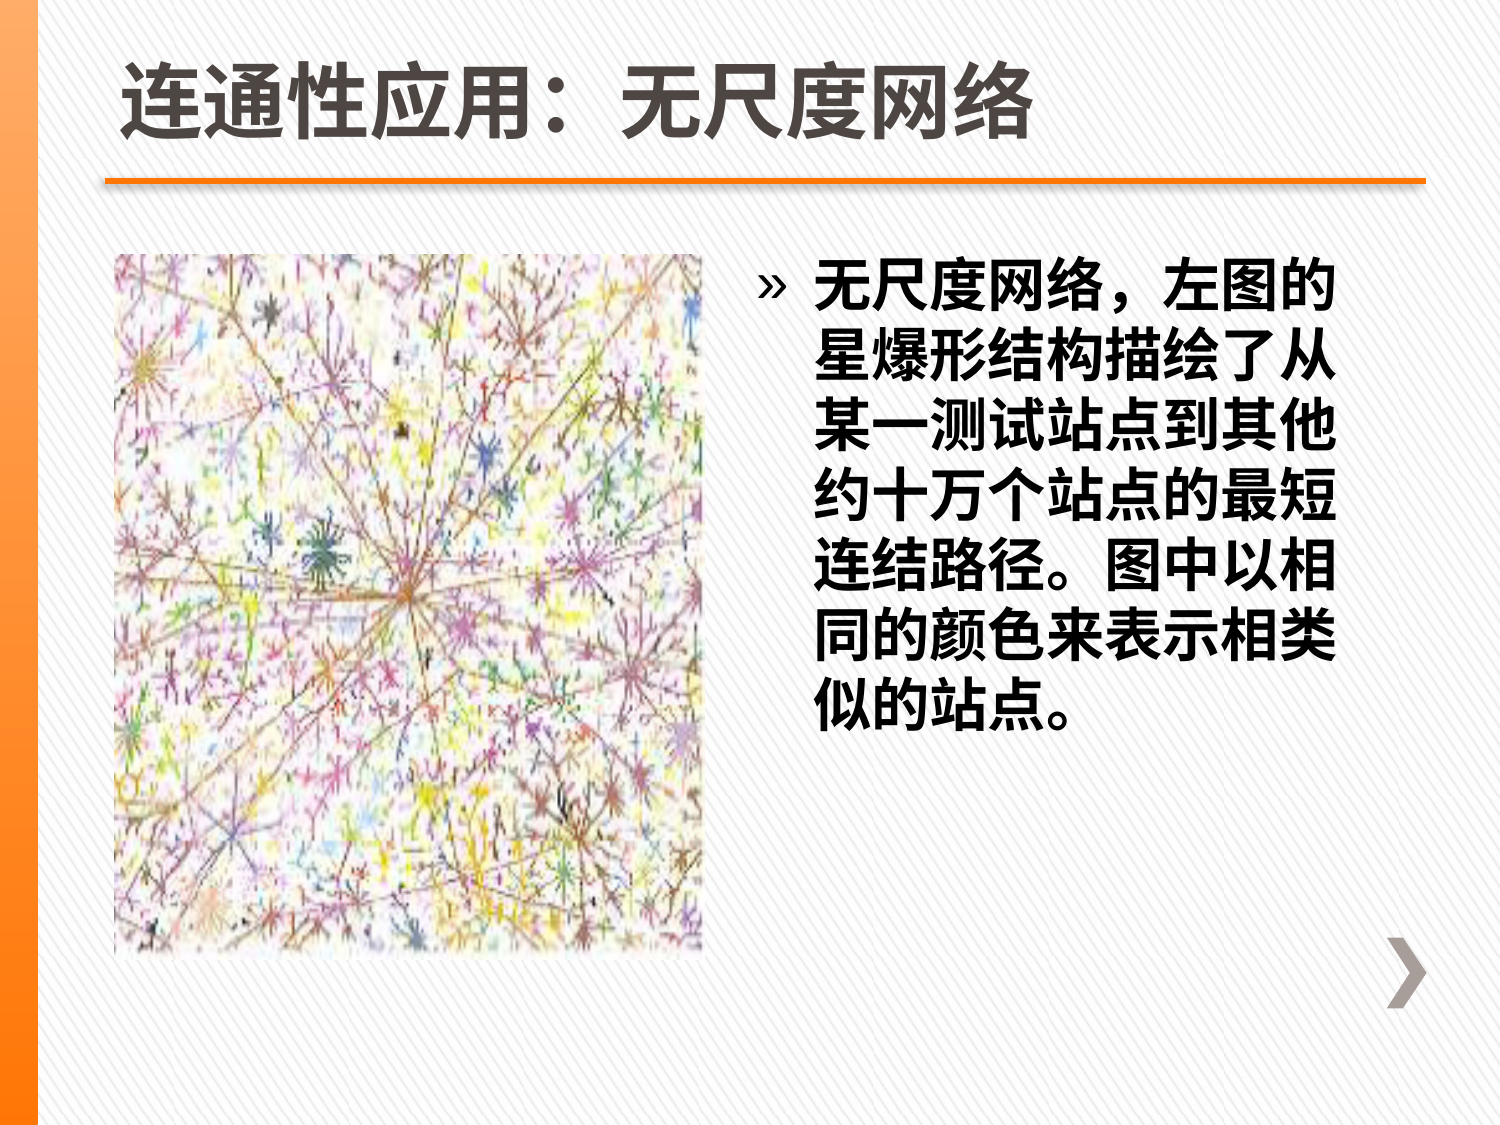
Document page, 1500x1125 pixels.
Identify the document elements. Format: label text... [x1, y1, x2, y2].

text_box B [0, 281, 37, 285]
title 连通性应用：无尺度网络 [104, 0, 1419, 158]
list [114, 253, 705, 960]
list 无尺度网络，左图的星爆形结构描绘了从某一测试站点到其他约十万个站点的最短连结路径。图中以相同的颜色来表示相类似的站点。 [741, 240, 1354, 961]
